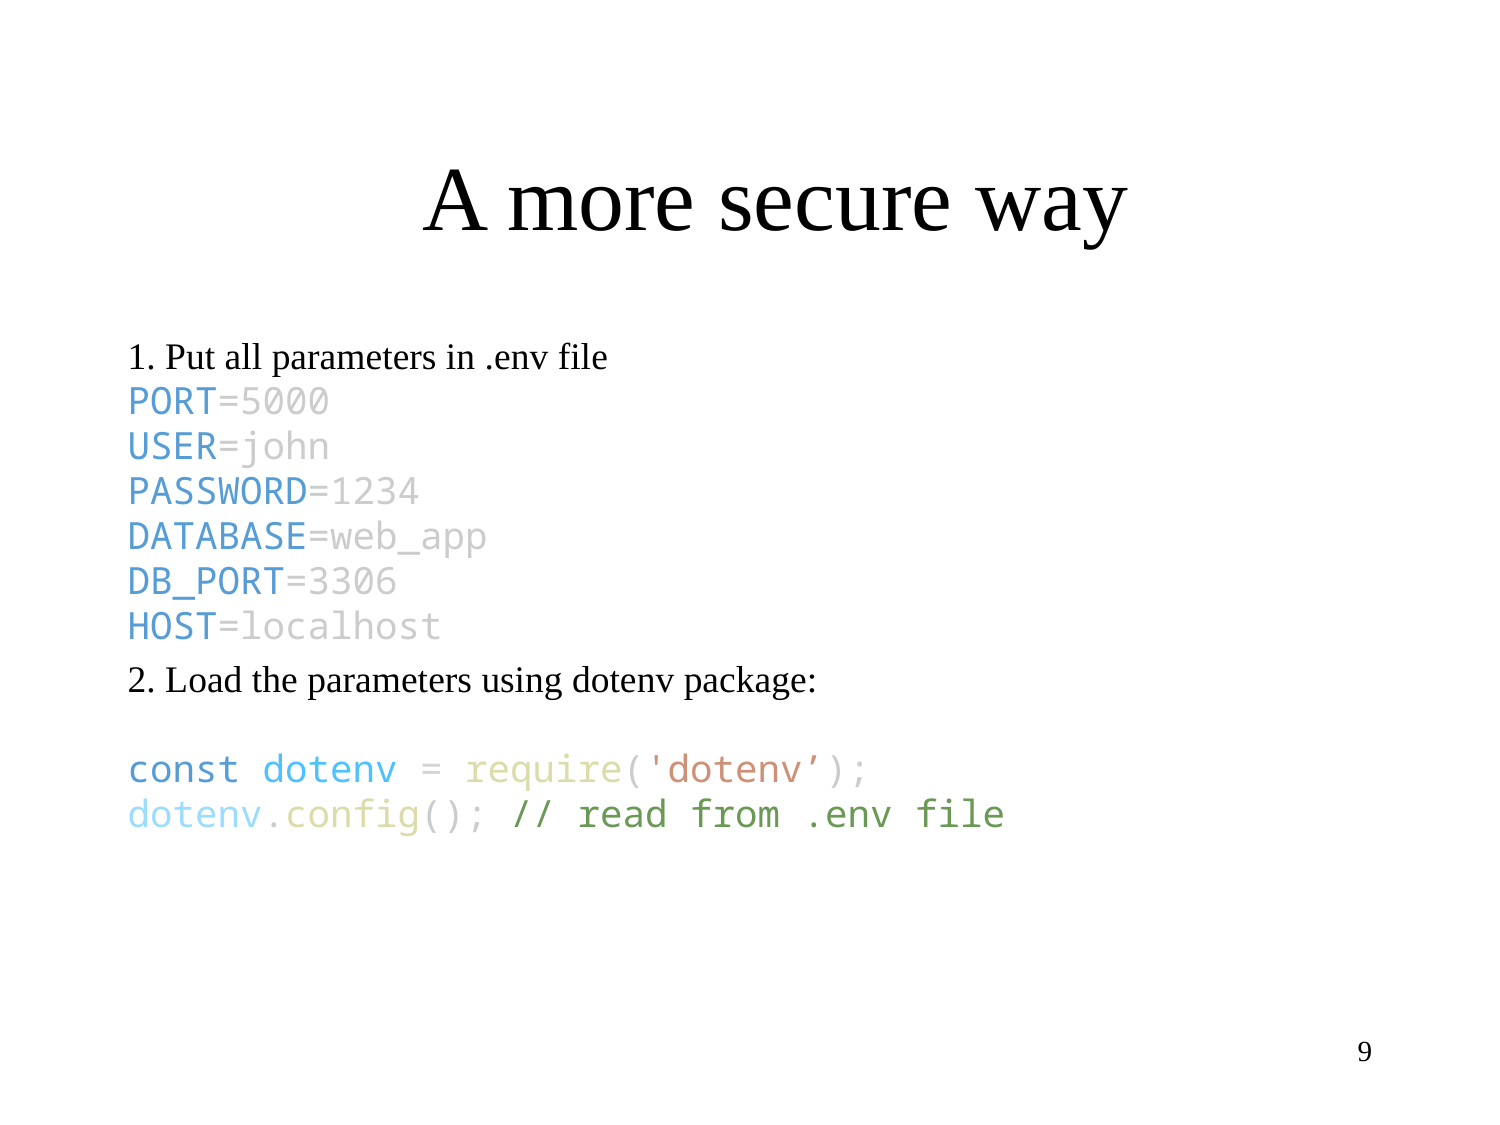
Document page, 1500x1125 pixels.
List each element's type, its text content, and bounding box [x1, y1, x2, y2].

text_box 1. Put all parameters in .env file PORT=5000 USER=john PASSWORD=1234 DATABASE=web_app DB_PORT=3306 HOST=localhost 2. Load the parameters using dotenv package: const dotenv = require('dotenv’); dotenv.config(); // read from .env file [112, 324, 1388, 1000]
title A more secure way [112, 99, 1463, 288]
slide_number 9 [1074, 1024, 1388, 1101]
